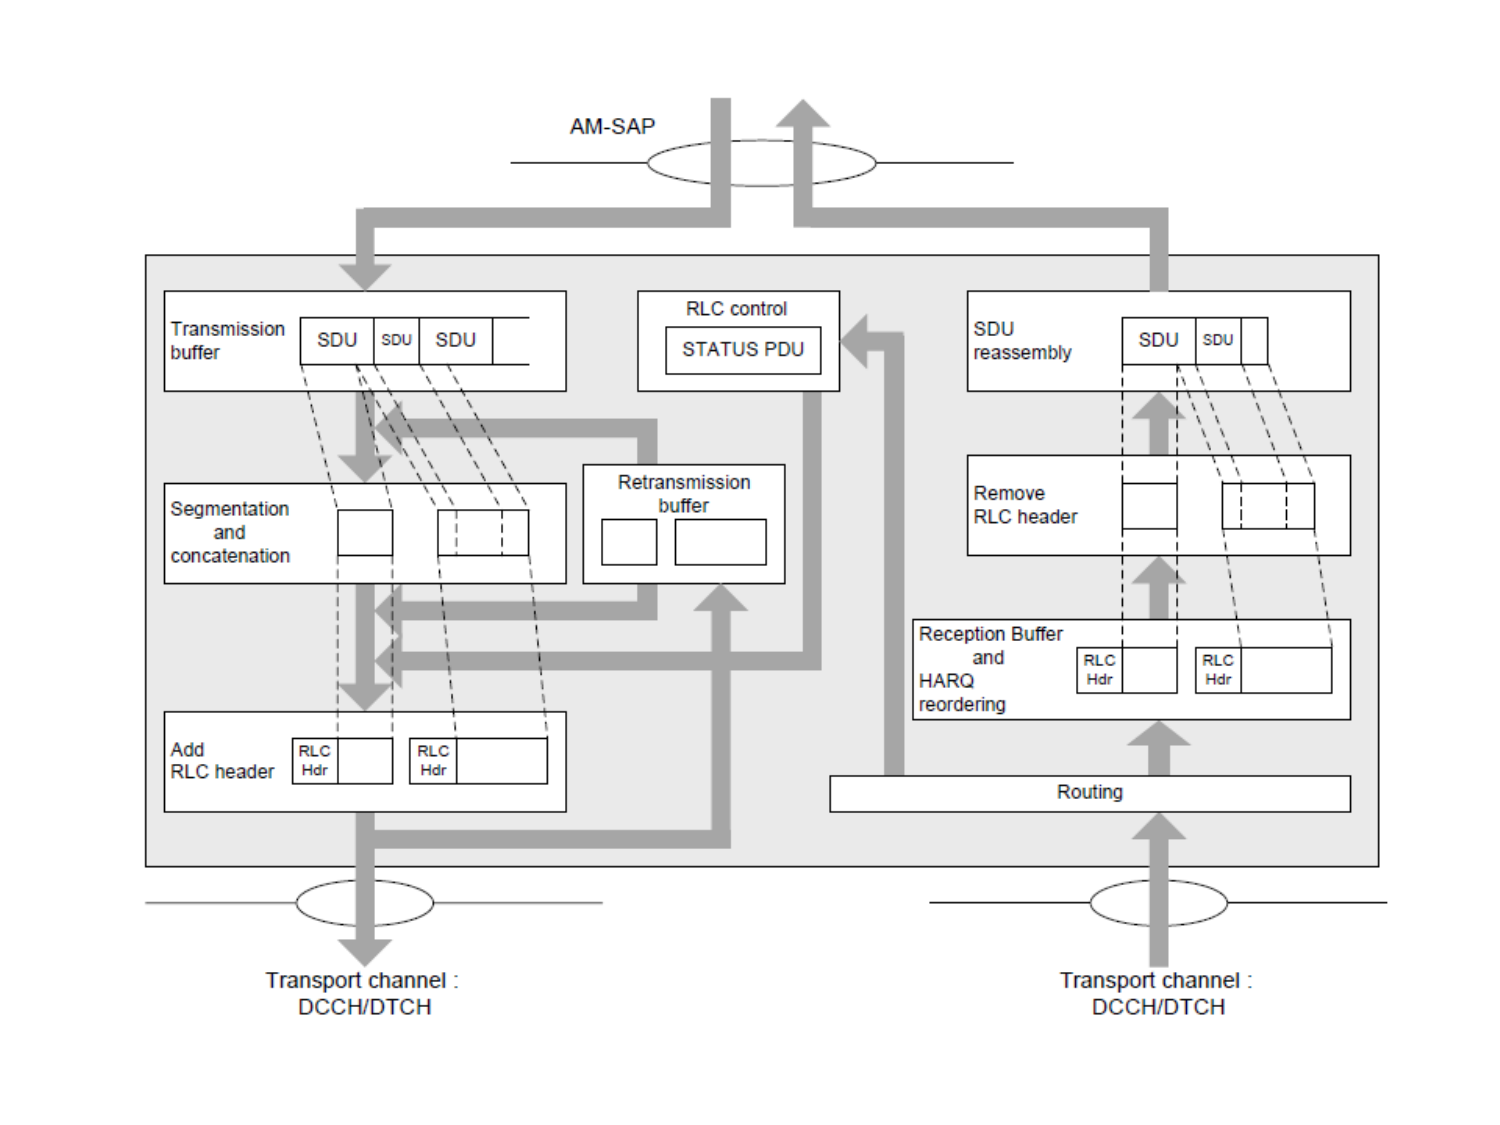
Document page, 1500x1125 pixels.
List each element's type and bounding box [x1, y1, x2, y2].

picture [88, 92, 1412, 1033]
